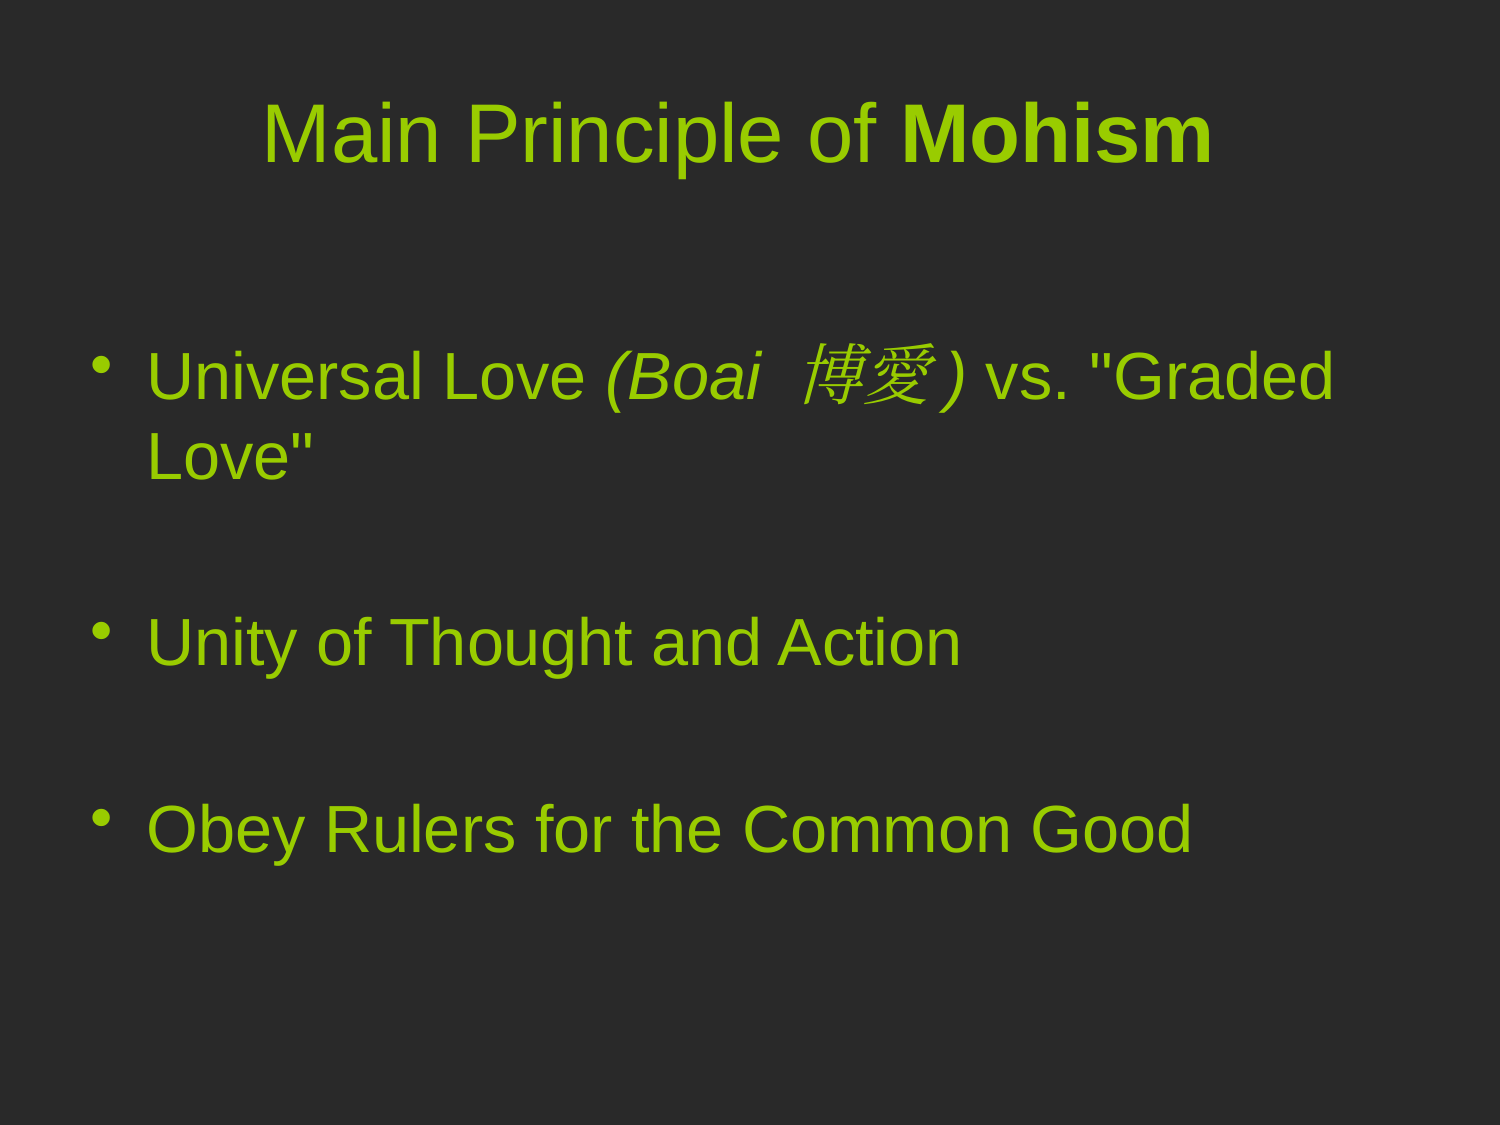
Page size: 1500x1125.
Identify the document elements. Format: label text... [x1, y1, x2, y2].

title Main Principle of Mohism [74, 124, 1426, 233]
list Universal Love (Boai 博愛) vs. "Graded Love" Unity of Thought and Action Obey Rulers for the Common Good [74, 324, 1426, 1006]
